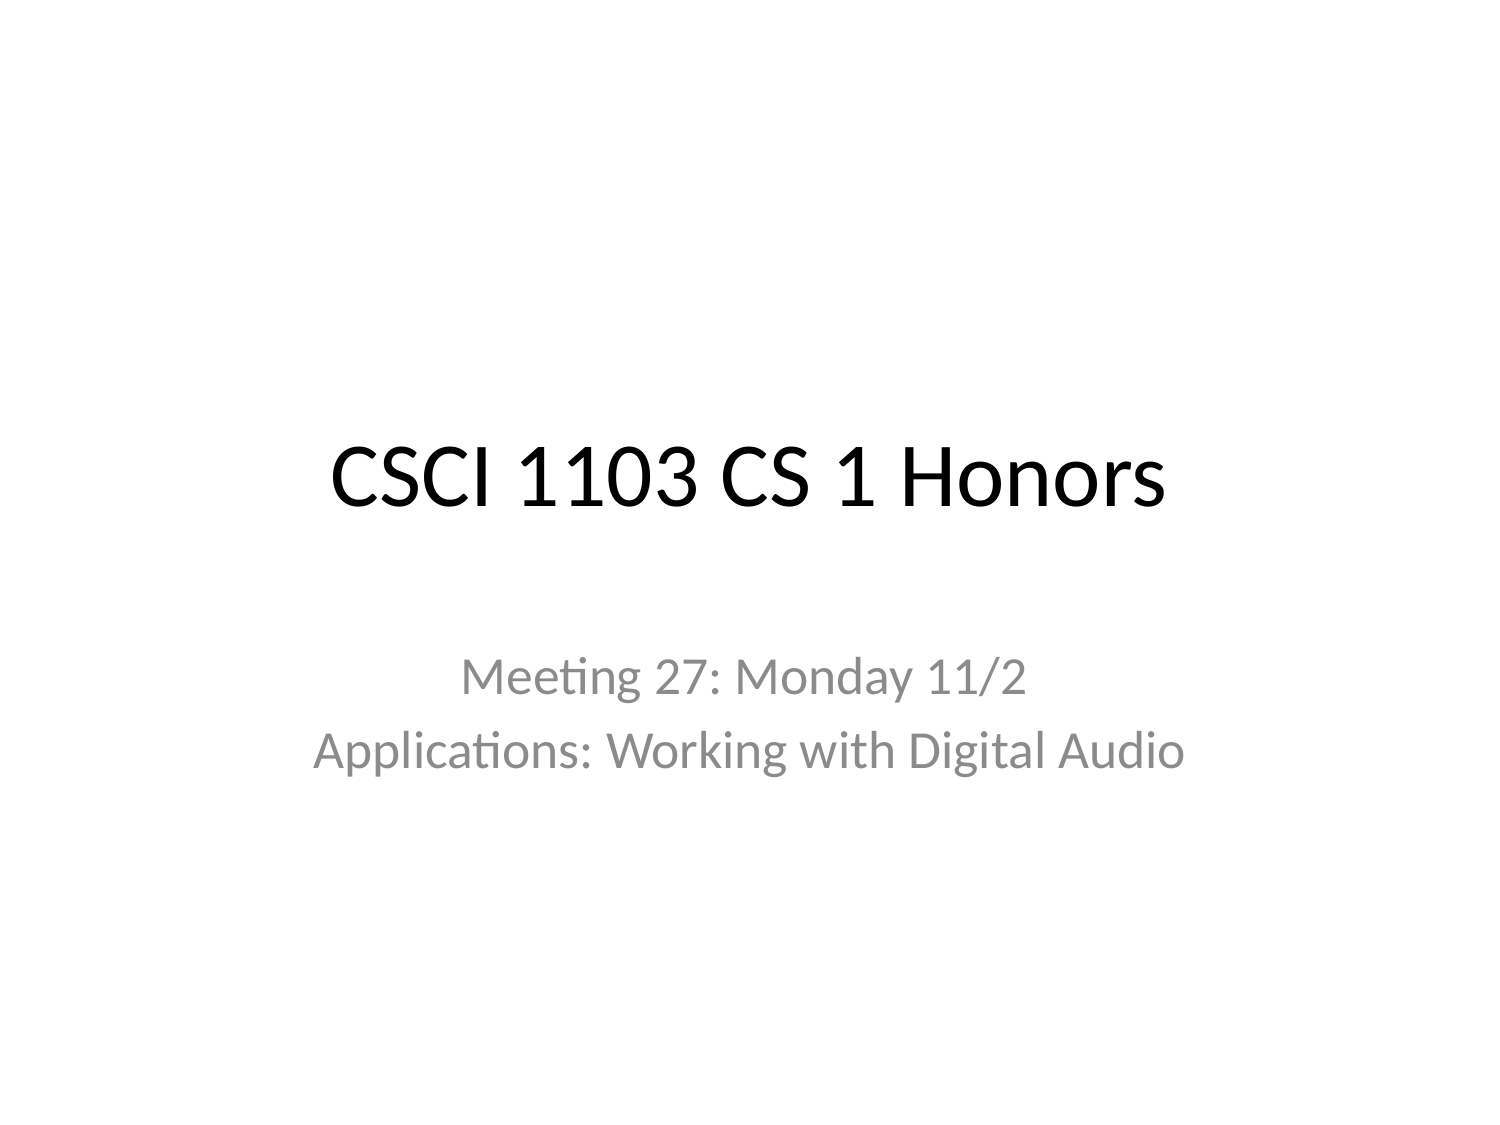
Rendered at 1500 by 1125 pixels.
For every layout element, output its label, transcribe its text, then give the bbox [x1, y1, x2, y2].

subtitle Meeting 27: Monday 11/2 Applications: Working with Digital Audio [187, 633, 1313, 788]
title CSCI 1103 CS 1 Honors [112, 349, 1388, 591]
